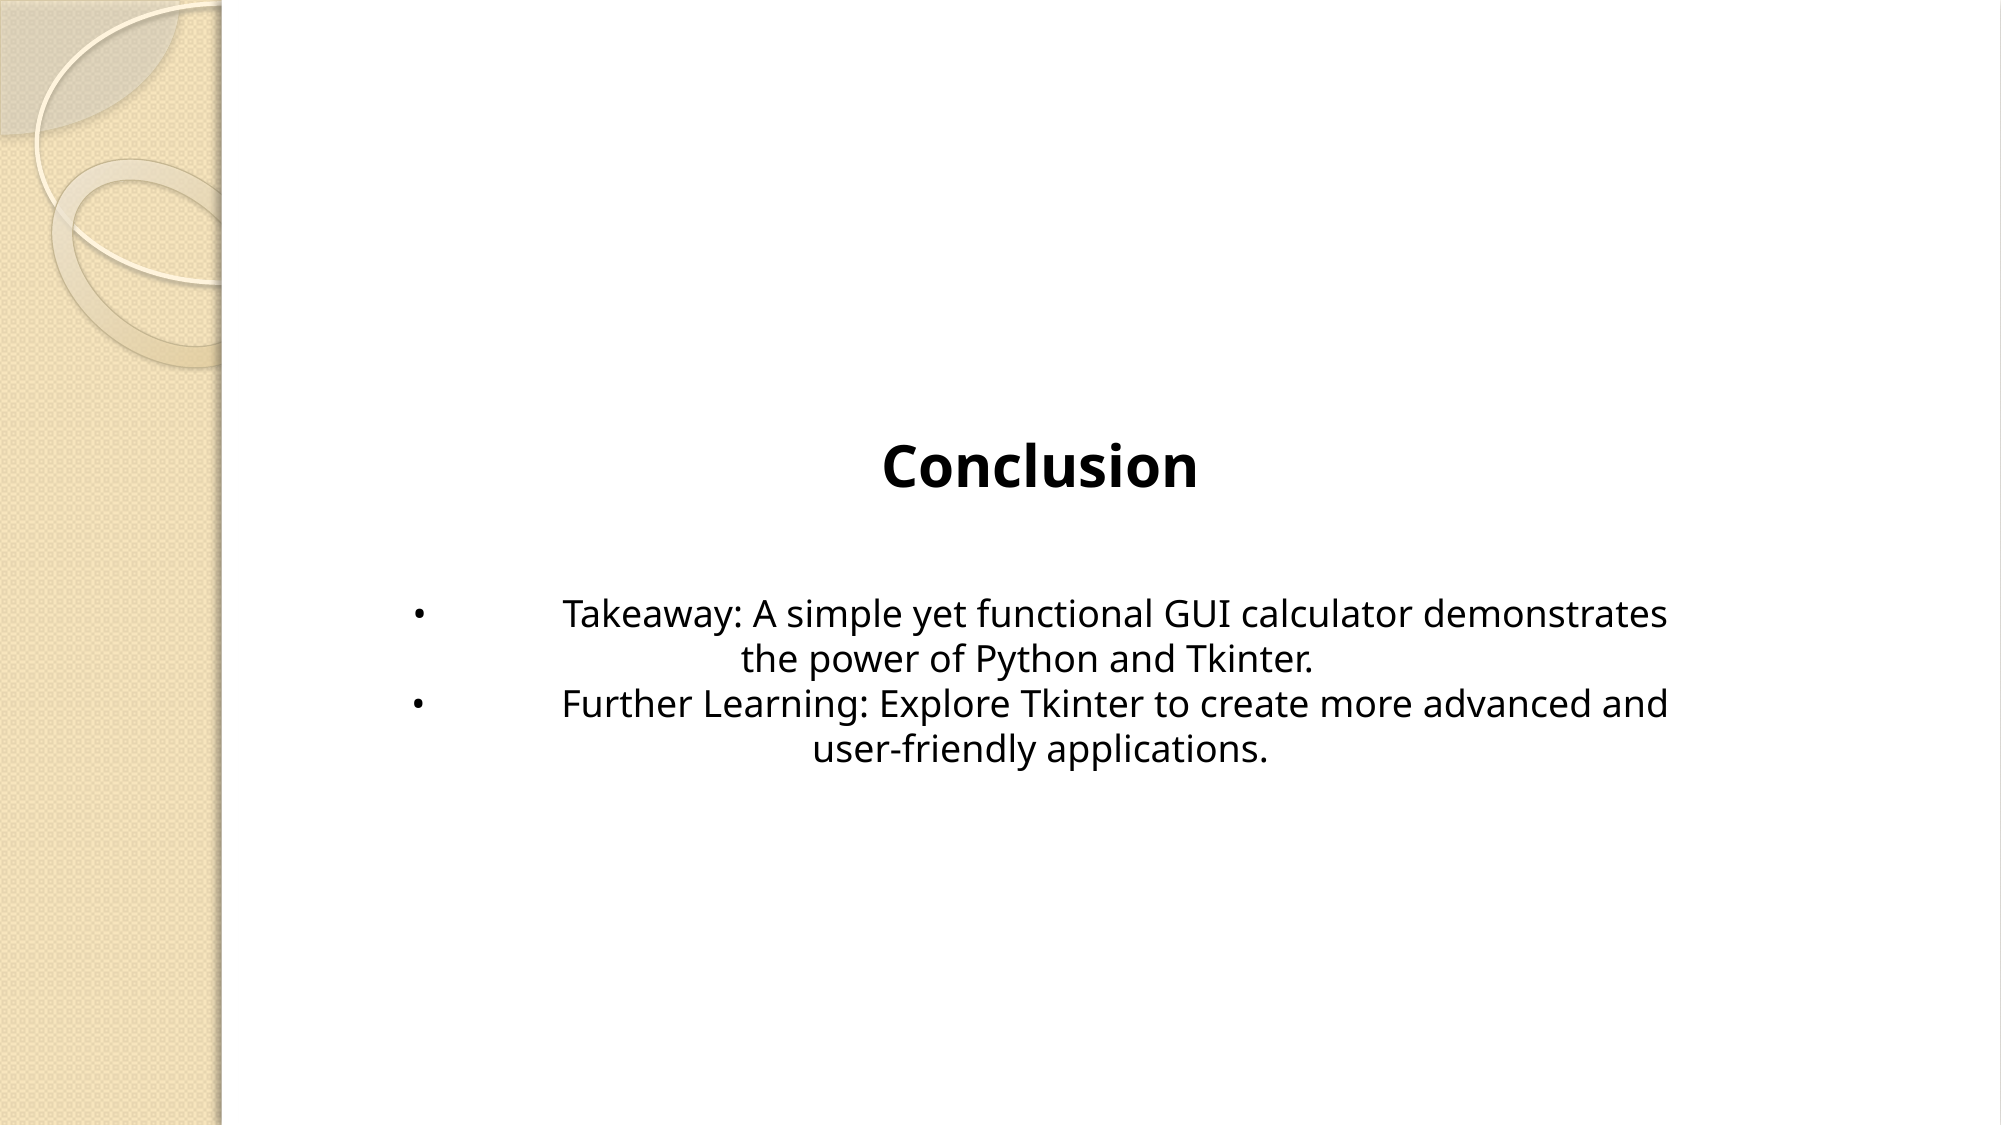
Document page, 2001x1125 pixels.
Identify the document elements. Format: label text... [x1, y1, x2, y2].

text_box Conclusion • Takeaway: A simple yet functional GUI calculator demonstrates the power of Python and Tkinter. • Further Learning: Explore Tkinter to create more advanced and user-friendly applications. [388, 422, 1694, 777]
title [111, 120, 1522, 316]
